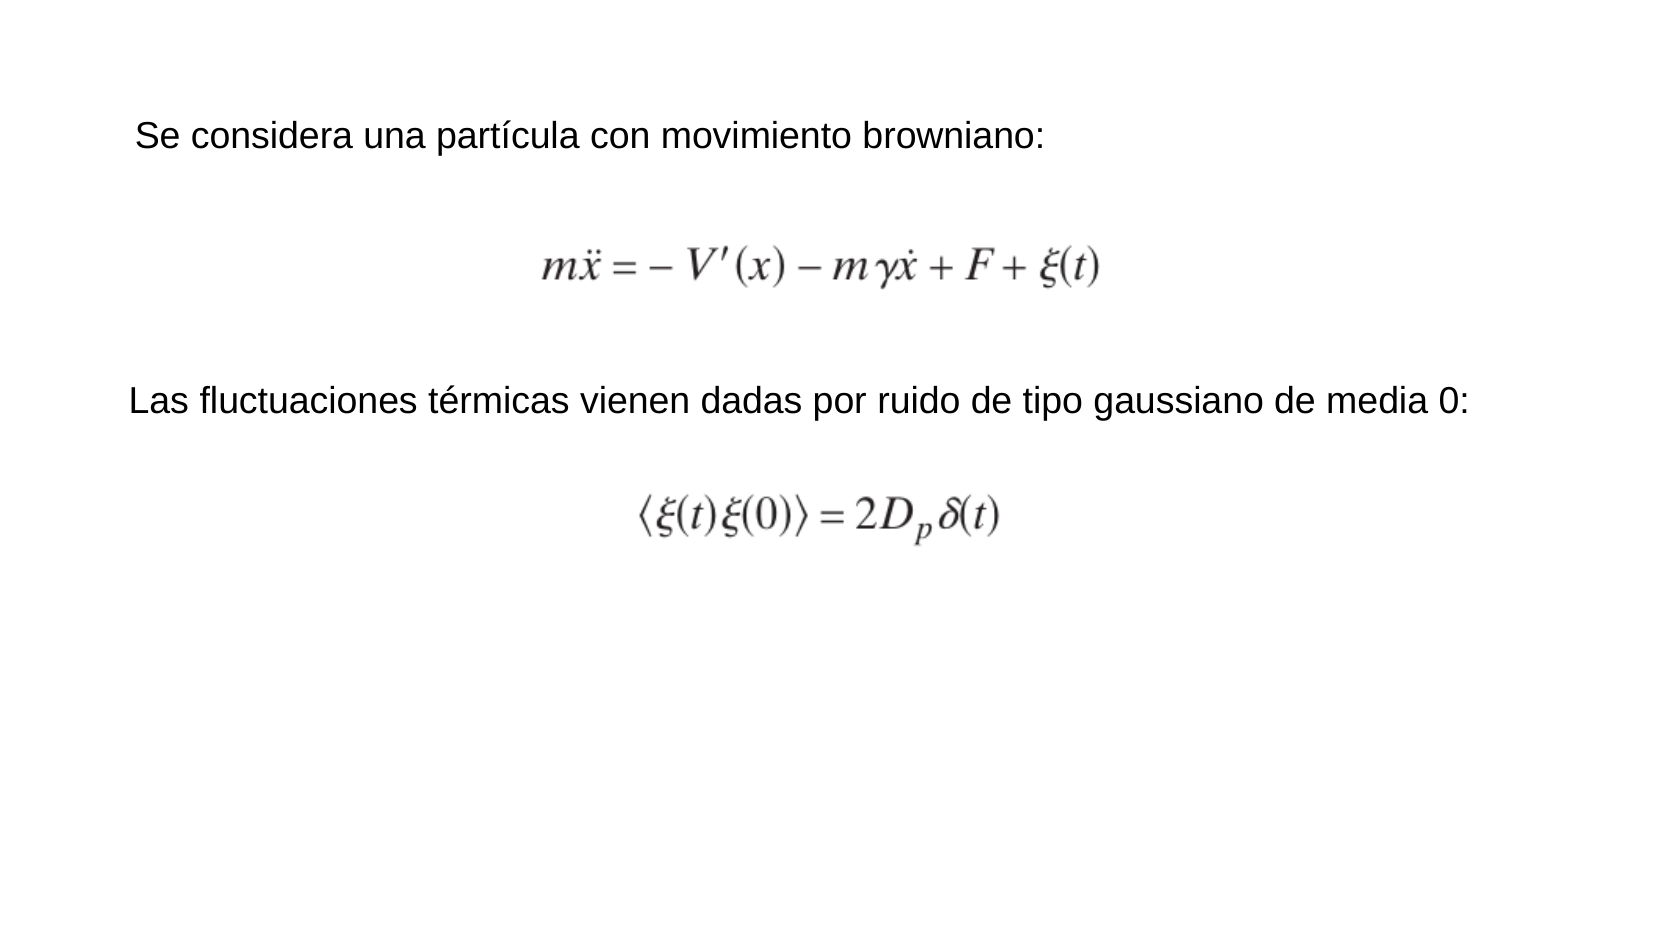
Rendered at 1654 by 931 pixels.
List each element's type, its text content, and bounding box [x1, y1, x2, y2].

picture [629, 473, 1004, 556]
picture [524, 224, 1107, 302]
text_box Las fluctuaciones térmicas vienen dadas por ruido de tipo gaussiano de media 0: [114, 369, 1485, 420]
text_box Se considera una partícula con movimiento browniano: [120, 104, 1095, 191]
